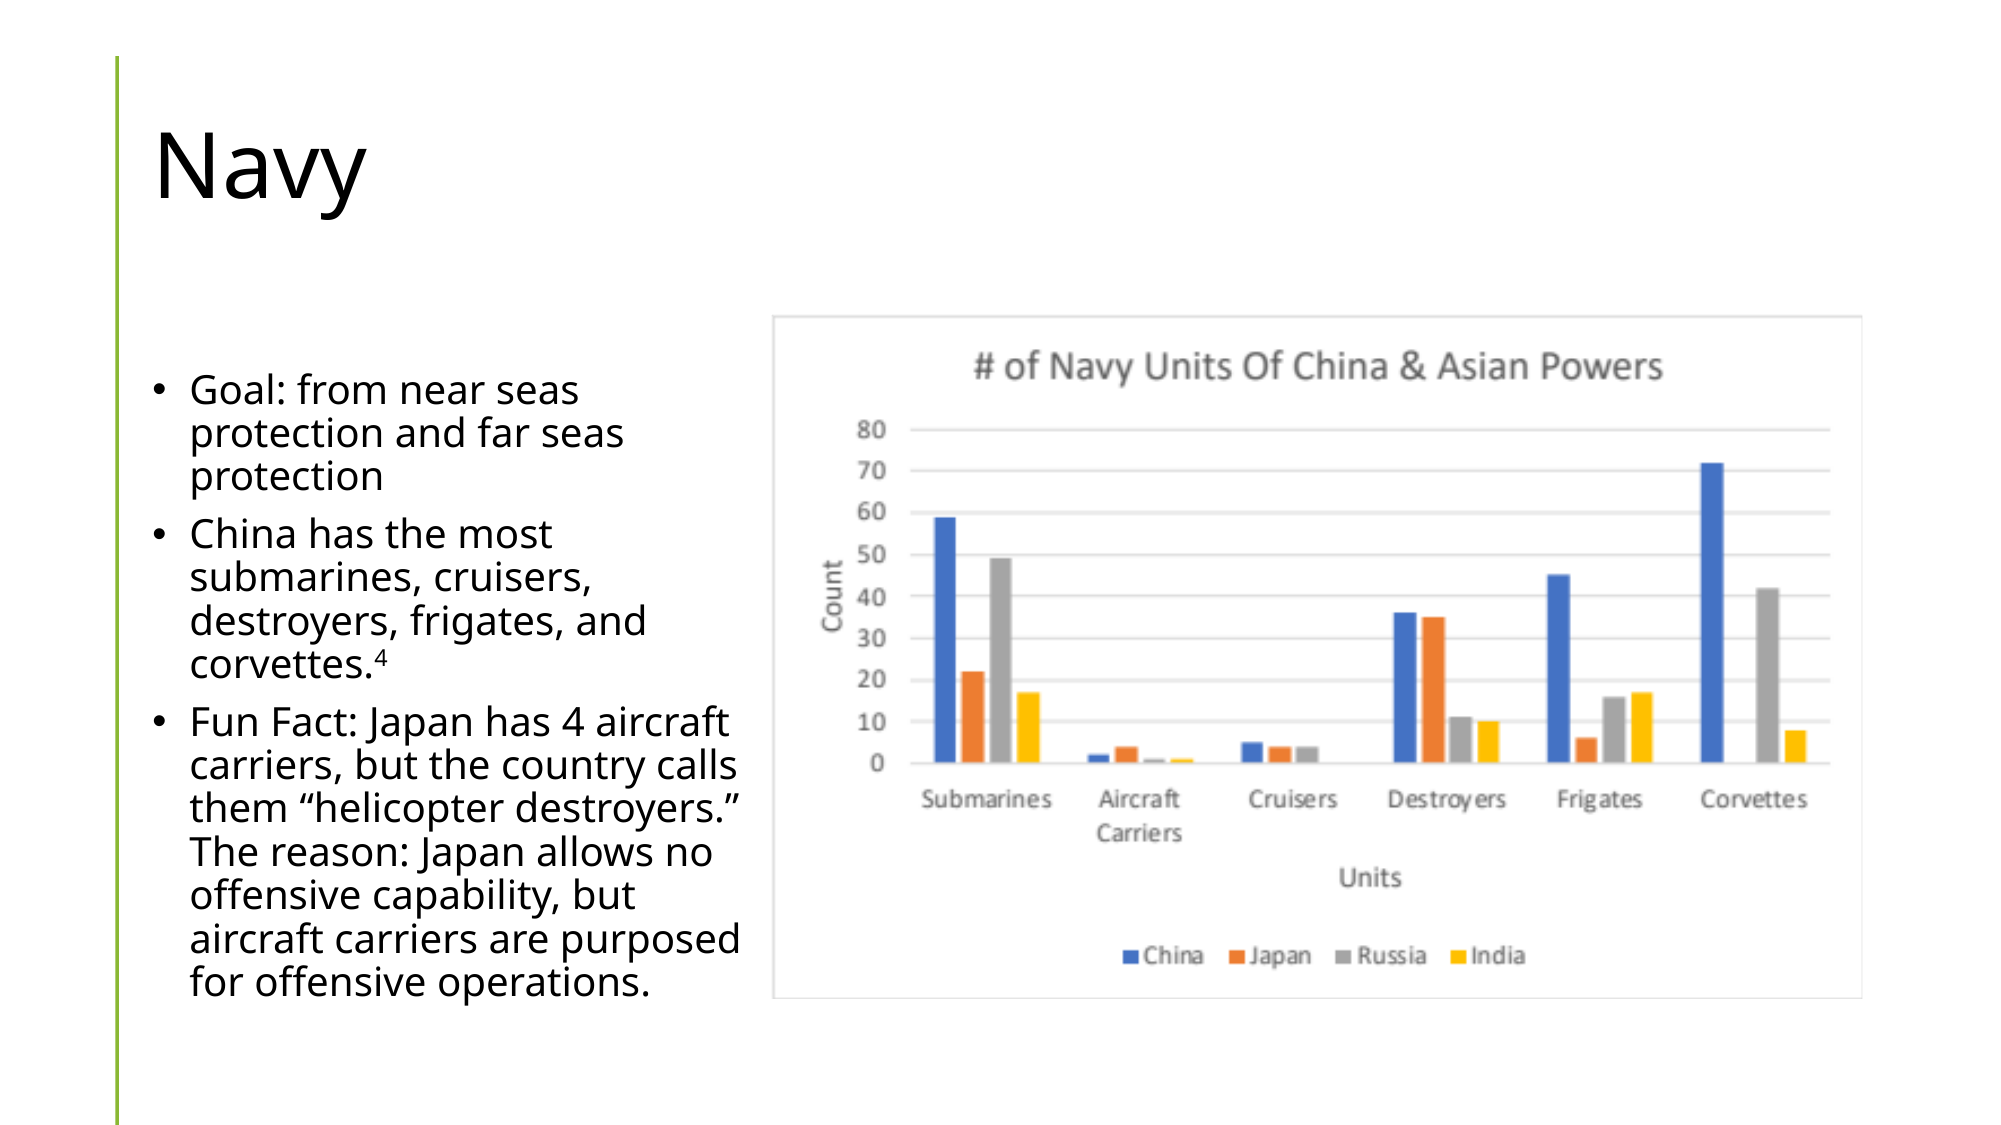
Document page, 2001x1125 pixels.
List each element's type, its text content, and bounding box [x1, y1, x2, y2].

picture [771, 314, 1863, 999]
title Navy [137, 59, 1863, 278]
list Goal: from near seas protection and far seas protection China has the most submarines, cruisers, destroyers, frigates, and corvettes.4 Fun Fact: Japan has 4 aircraft carriers, but the country calls them “helicopter destroyers.” The reason: Japan allows no offensive capability, but aircraft carriers are purposed for offensive operations. [137, 299, 772, 1014]
